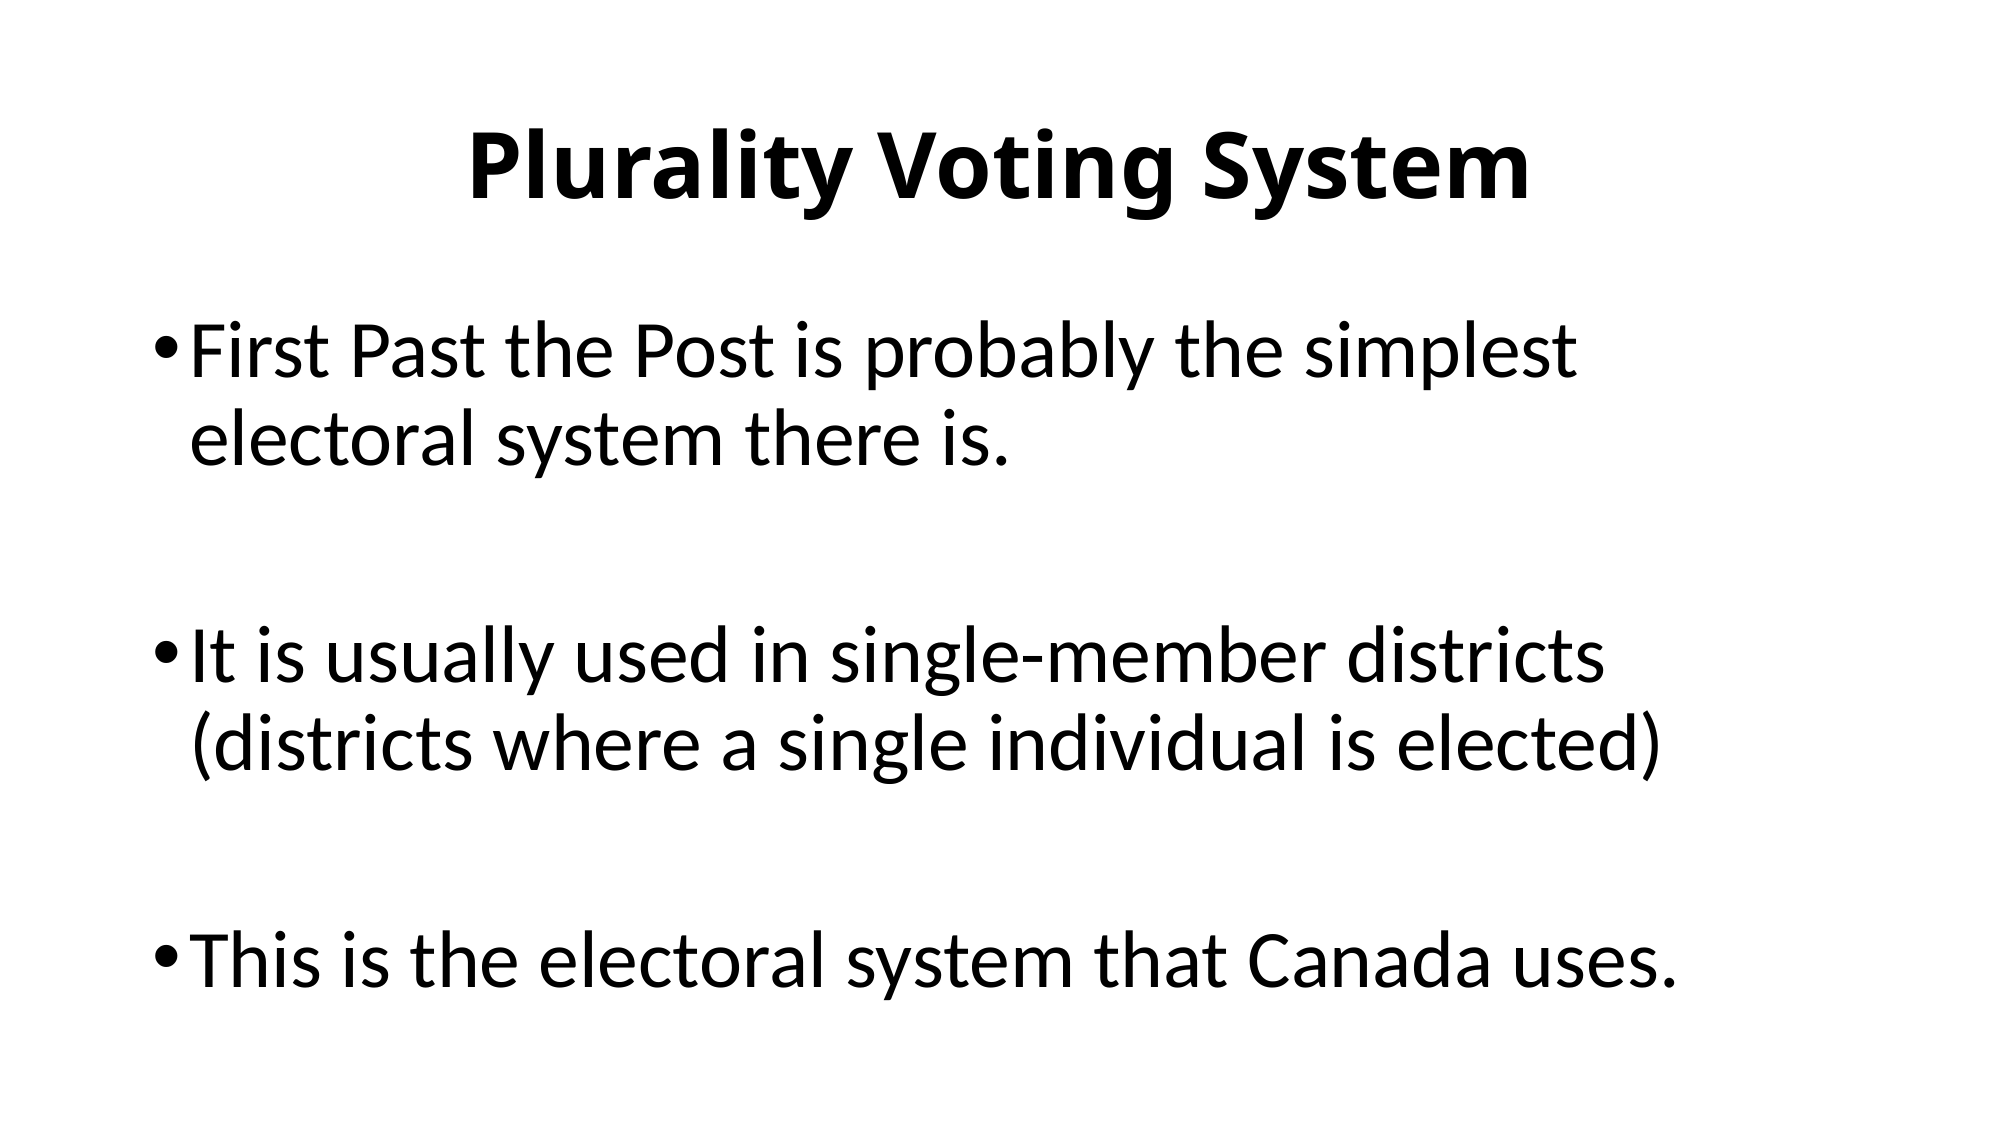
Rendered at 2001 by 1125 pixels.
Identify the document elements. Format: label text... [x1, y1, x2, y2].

list First Past the Post is probably the simplest electoral system there is. It is usually used in single-member districts (districts where a single individual is elected) This is the electoral system that Canada uses. [137, 299, 1863, 1014]
title Plurality Voting System [137, 59, 1863, 278]
